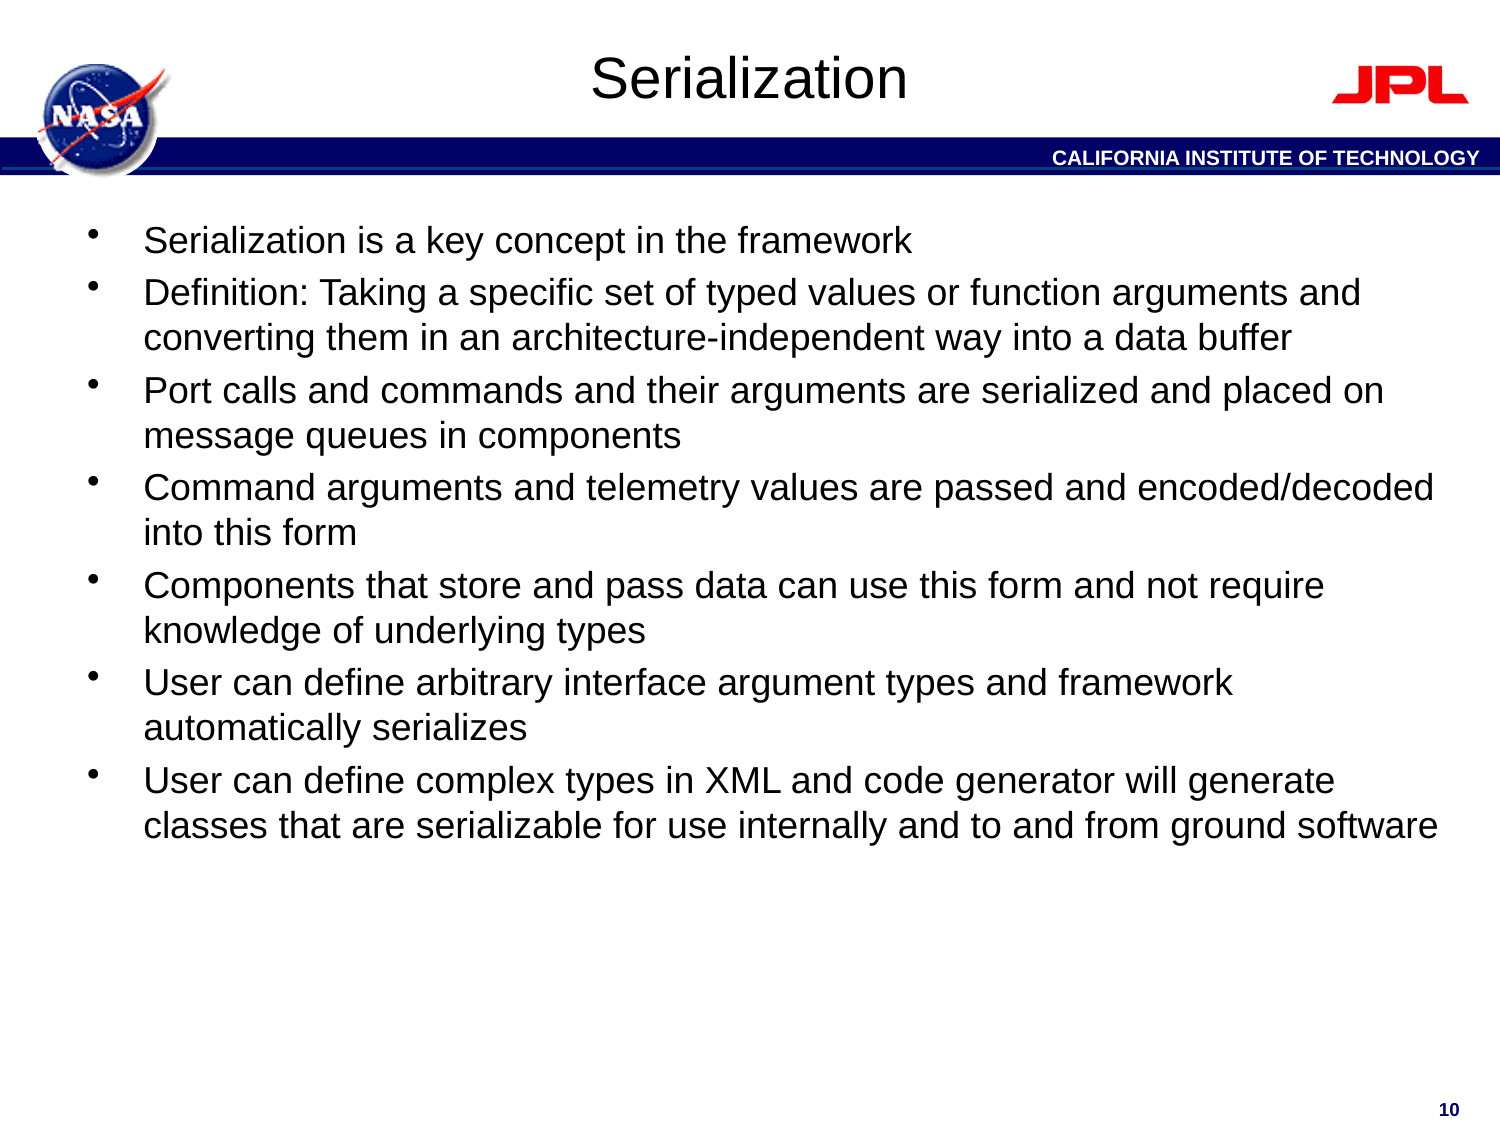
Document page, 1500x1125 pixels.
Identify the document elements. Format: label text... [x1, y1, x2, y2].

picture [1325, 62, 1475, 107]
slide_number 10 [1162, 1090, 1476, 1125]
picture [37, 64, 175, 181]
title Serialization [187, 12, 1313, 138]
list Serialization is a key concept in the framework Definition: Taking a specific set of typed values or function arguments and converting them in an architecture-independent way into a data buffer Port calls and commands and their arguments are serialized and placed on message queues in components Command arguments and telemetry values are passed and encoded/decoded into this form Components that store and pass data can use this form and not require knowledge of underlying types User can define arbitrary interface argument types and framework automatically serializes User can define complex types in XML and code generator will generate classes that are serializable for use internally and to and from ground software [71, 207, 1460, 1001]
